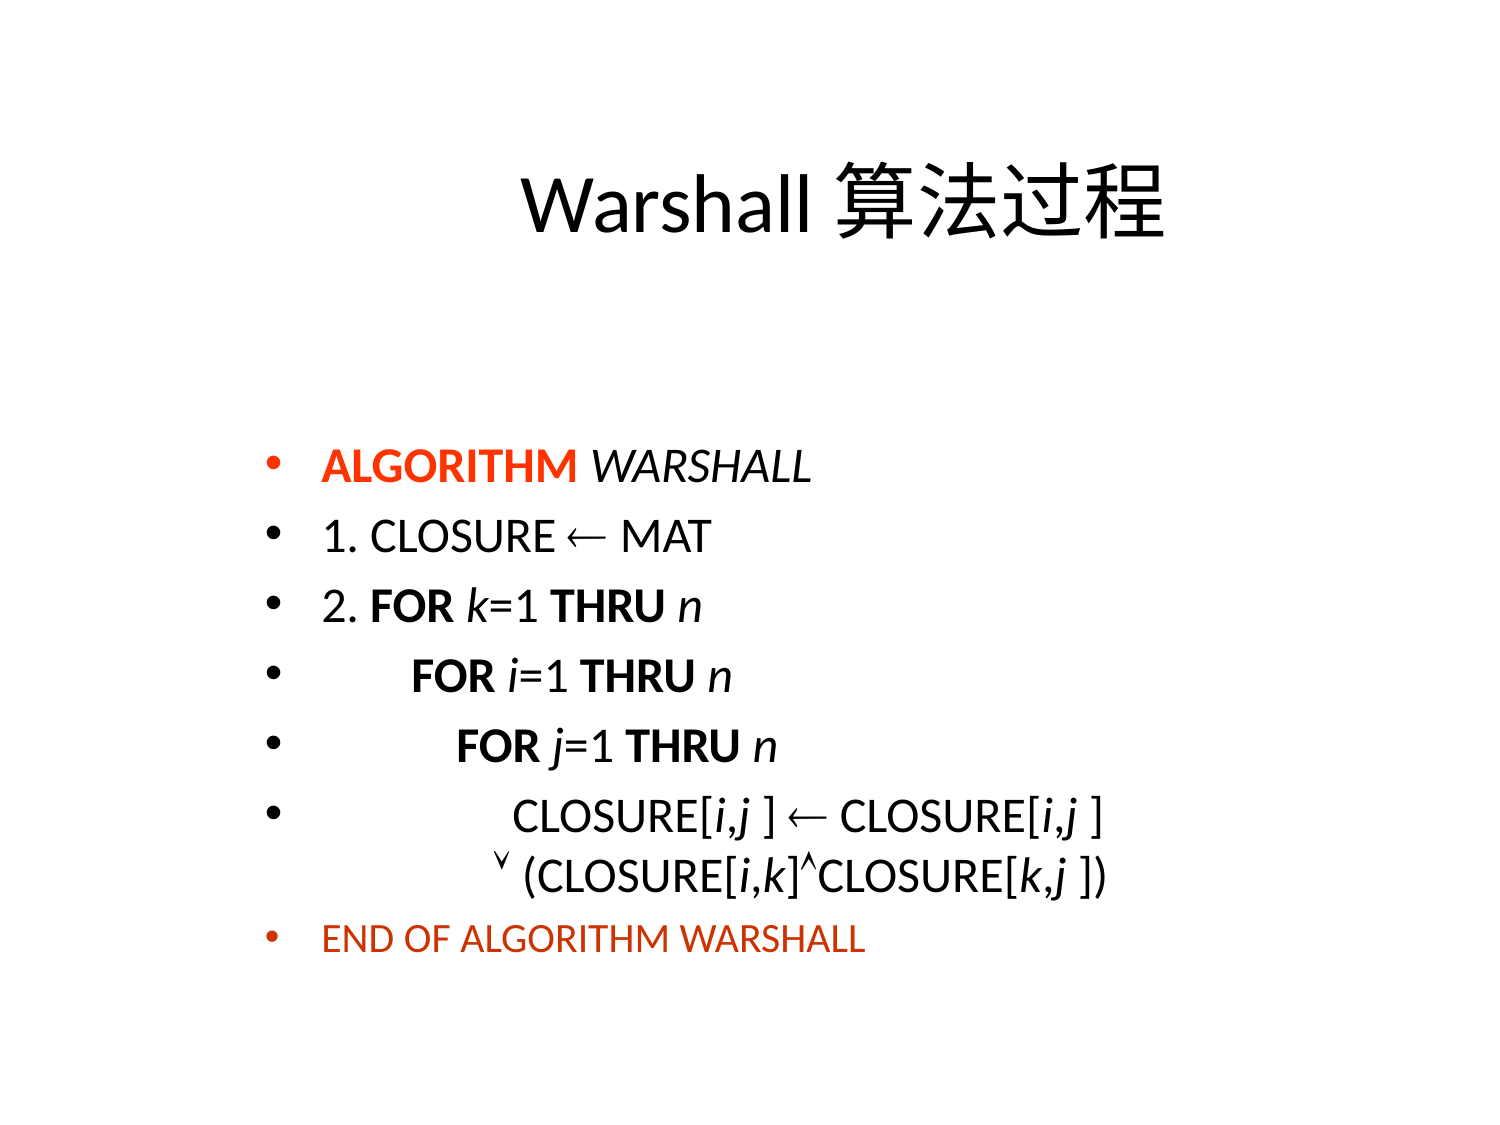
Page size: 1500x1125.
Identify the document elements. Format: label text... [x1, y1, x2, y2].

list ALGORITHM WARSHALL 1. CLOSURE  MAT 2. FOR k=1 THRU n FOR i=1 THRU n FOR j=1 THRU n CLOSURE[i,j ]  CLOSURE[i,j ]  (CLOSURE[i,k]CLOSURE[k,j ]) END OF ALGORITHM WARSHALL [249, 425, 1413, 1038]
title Warshall算法过程 [187, 112, 1500, 286]
